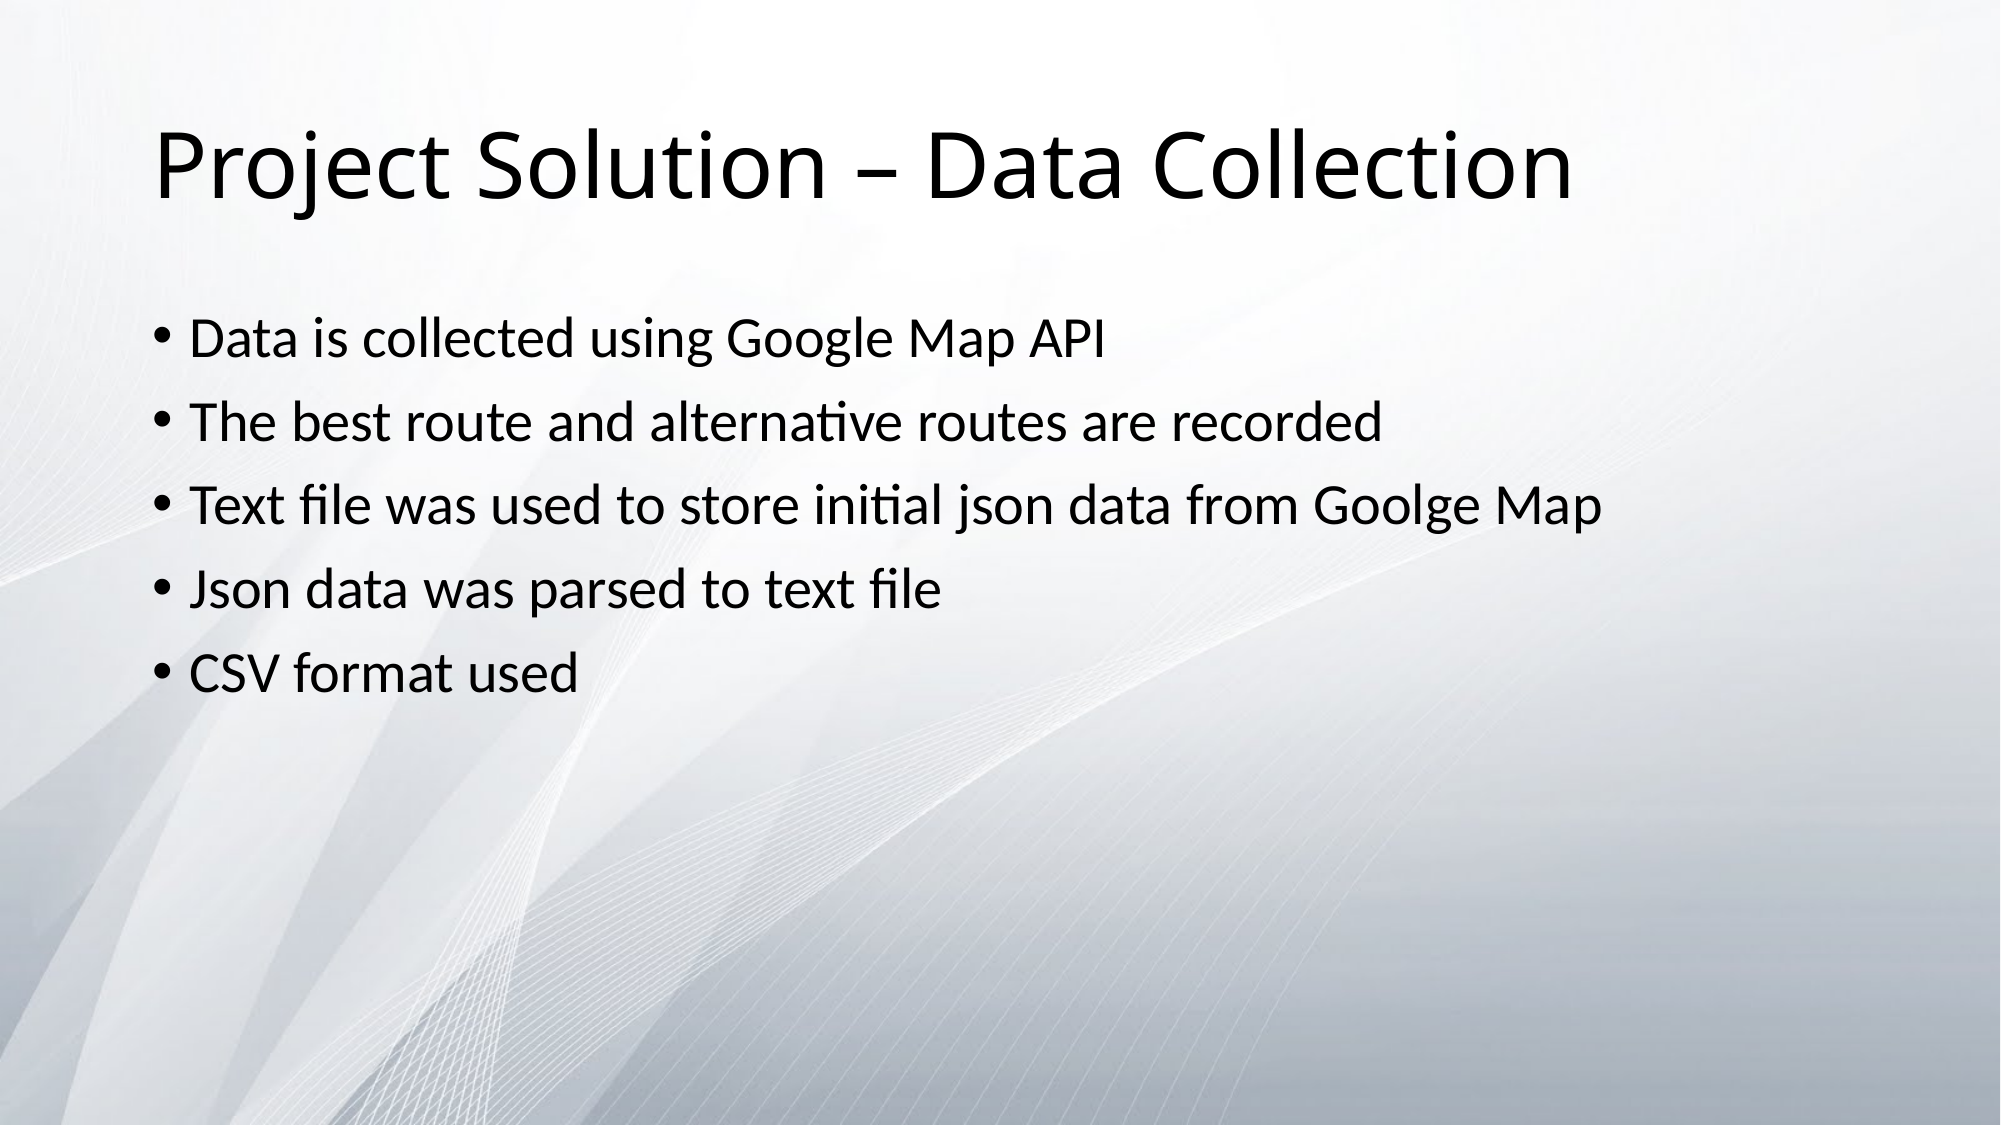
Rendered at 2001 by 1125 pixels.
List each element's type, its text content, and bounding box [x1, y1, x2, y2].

picture [0, 0, 2001, 1125]
list Data is collected using Google Map API The best route and alternative routes are recorded Text file was used to store initial json data from Goolge Map Json data was parsed to text file CSV format used [137, 299, 1863, 1014]
title Project Solution – Data Collection [137, 59, 1863, 278]
